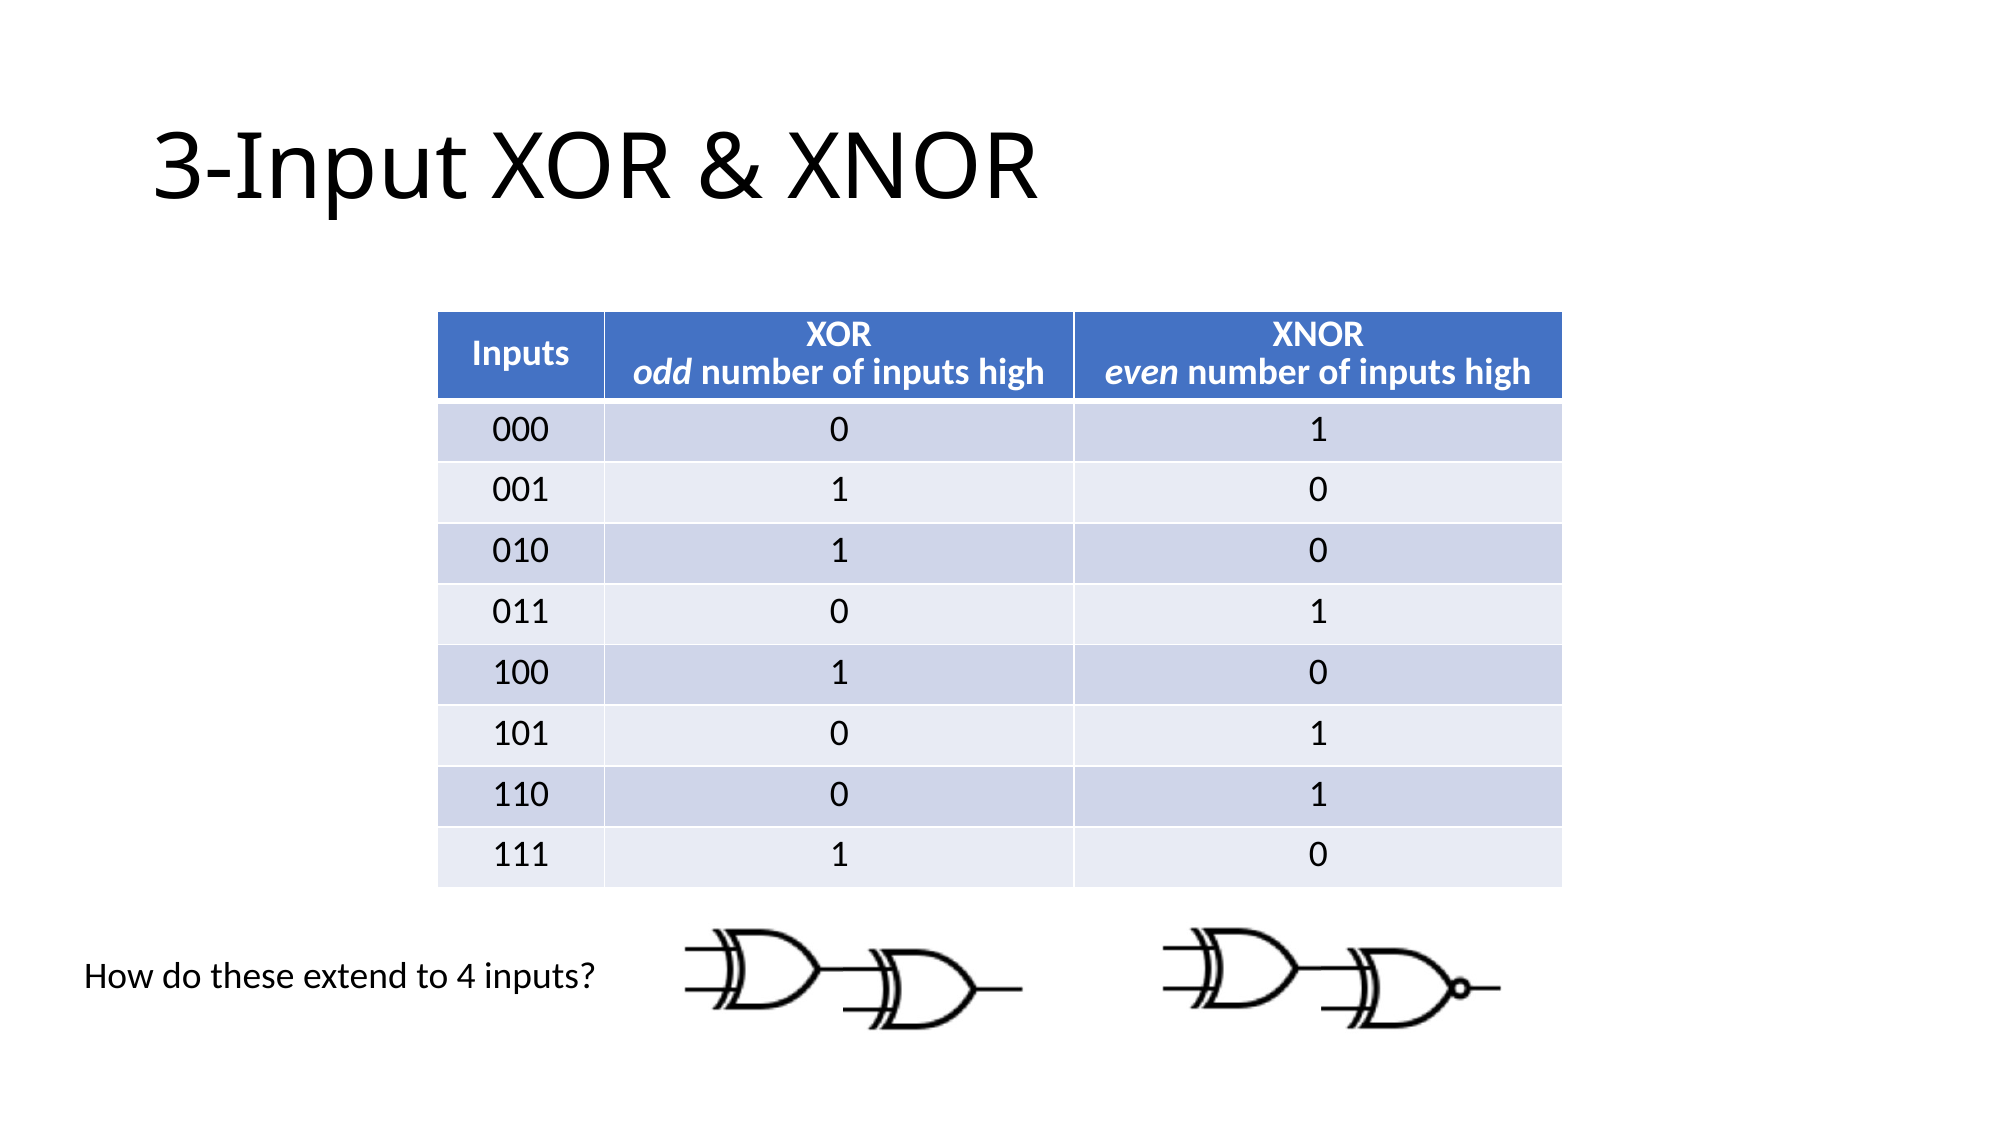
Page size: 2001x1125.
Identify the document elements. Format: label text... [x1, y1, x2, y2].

table_cell 000 [438, 404, 604, 461]
table_cell 011 [438, 585, 604, 644]
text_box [1157, 922, 1506, 1035]
table_header XNOR even number of inputs high [1075, 312, 1562, 398]
table_cell 1 [605, 645, 1073, 704]
table_cell 100 [438, 645, 604, 704]
table_cell 010 [438, 524, 604, 583]
table_cell 1 [605, 463, 1073, 522]
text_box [678, 923, 1030, 1034]
table_cell 0 [605, 767, 1073, 826]
text_box How do these extend to 4 inputs? [69, 943, 613, 1004]
table_cell 1 [1075, 585, 1562, 644]
table_cell 1 [1075, 404, 1562, 461]
table_cell 0 [605, 585, 1073, 644]
table_cell 0 [605, 706, 1073, 765]
table_cell 110 [438, 767, 604, 826]
table_cell 0 [1075, 463, 1562, 522]
table_header XOR odd number of inputs high [605, 312, 1073, 398]
table_cell 001 [438, 463, 604, 522]
table_cell 0 [1075, 645, 1562, 704]
table_cell 0 [1075, 828, 1562, 887]
table_cell 1 [605, 828, 1073, 887]
table_cell 101 [438, 706, 604, 765]
table_cell 1 [605, 524, 1073, 583]
table_header Inputs [438, 312, 604, 398]
table_cell 1 [1075, 706, 1562, 765]
table_cell 0 [1075, 524, 1562, 583]
title 3-Input XOR & XNOR [137, 59, 1863, 278]
table_cell 0 [605, 404, 1073, 461]
table_cell 1 [1075, 767, 1562, 826]
table_cell 111 [438, 828, 604, 887]
